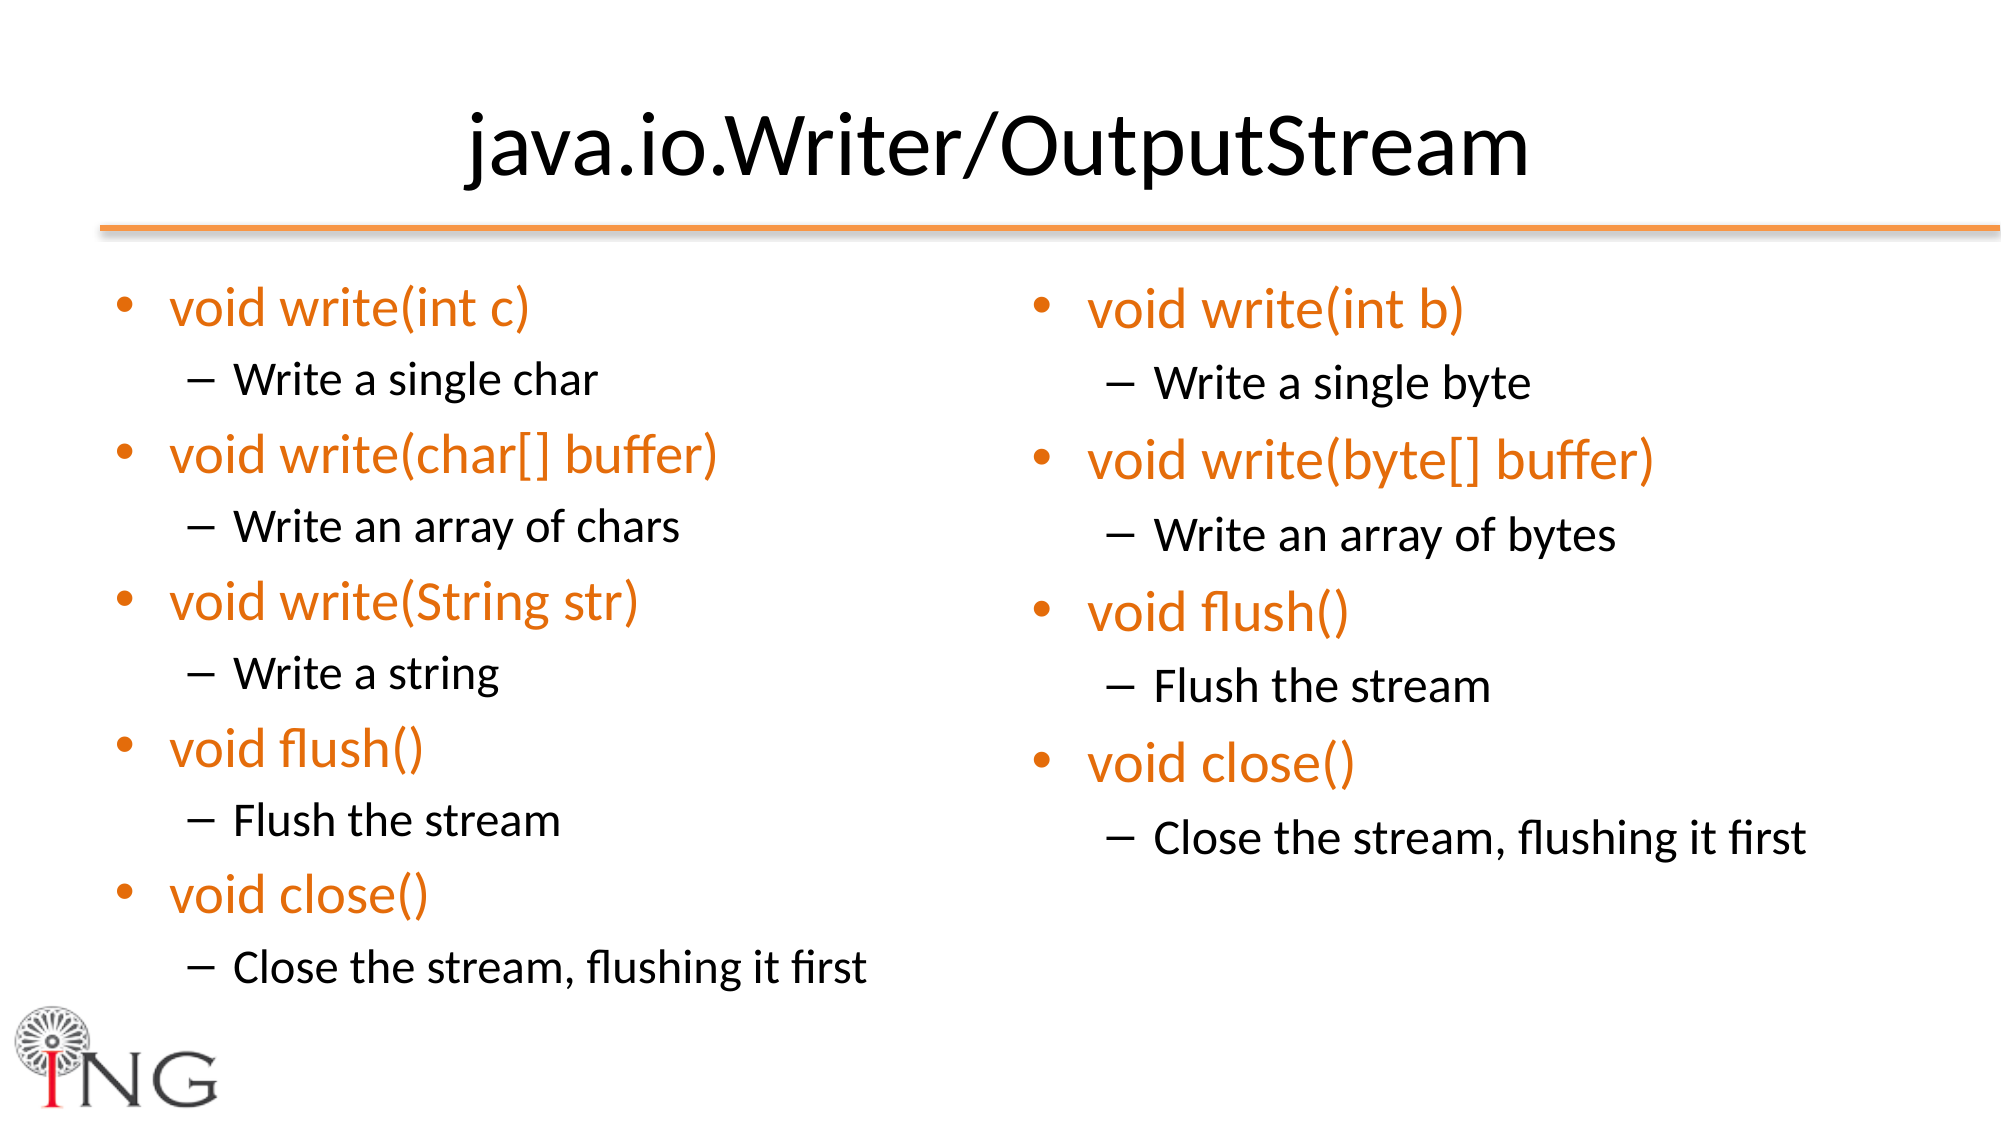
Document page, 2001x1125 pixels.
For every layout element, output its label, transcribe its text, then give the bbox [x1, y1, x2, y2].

list void write(int c) Write a single char void write(char[] buffer) Write an array of chars void write(String str) Write a string void flush() Flush the stream void close() Close the stream, flushing it first [99, 262, 984, 1005]
picture [0, 987, 244, 1125]
title java.io.Writer/OutputStream [99, 45, 1900, 233]
list void write(int b) Write a single byte void write(byte[] buffer) Write an array of bytes void flush() Flush the stream void close() Close the stream, flushing it first [1016, 262, 1900, 1005]
